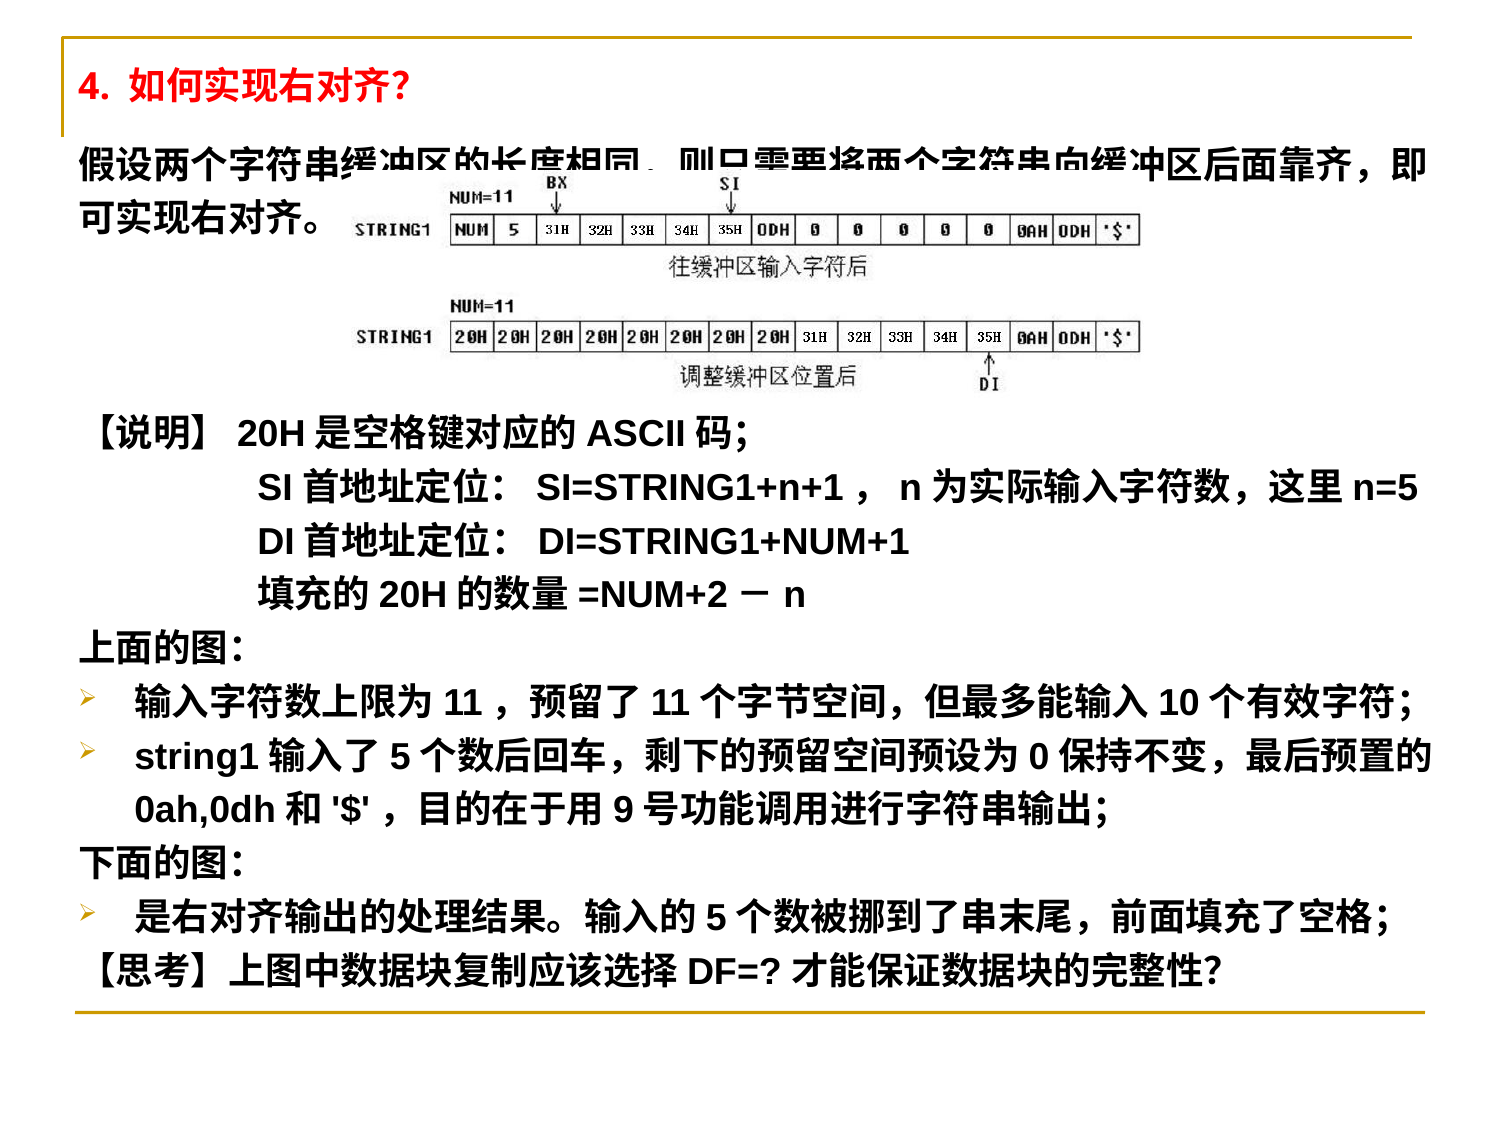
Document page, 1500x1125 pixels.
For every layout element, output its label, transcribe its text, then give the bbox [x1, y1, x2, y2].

list 4. 如何实现右对齐？ 假设两个字符串缓冲区的长度相同，则只需要将两个字符串向缓冲区后面靠齐，即可实现右对齐。 【说明】20H是空格键对应的ASCII码； SI首地址定位：SI=STRING1+n+1，n为实际输入字符数，这里n=5 DI首地址定位：DI=STRING1+NUM+1 填充的20H的数量=NUM+2－n 上面的图： 输入字符数上限为11，预留了11个字节空间，但最多能输入10个有效字符； string1输入了5个数后回车，剩下的预留空间预设为0保持不变，最后预置的0ah,0dh和'$'，目的在于用9号功能调用进行字符串输出； 下面的图： 是右对齐输出的处理结果。输入的5个数被挪到了串末尾，前面填充了空格； 【思考】上图中数据块复制应该选择DF=?才能保证数据块的完整性？ [63, 45, 1454, 1072]
picture [351, 170, 1150, 400]
